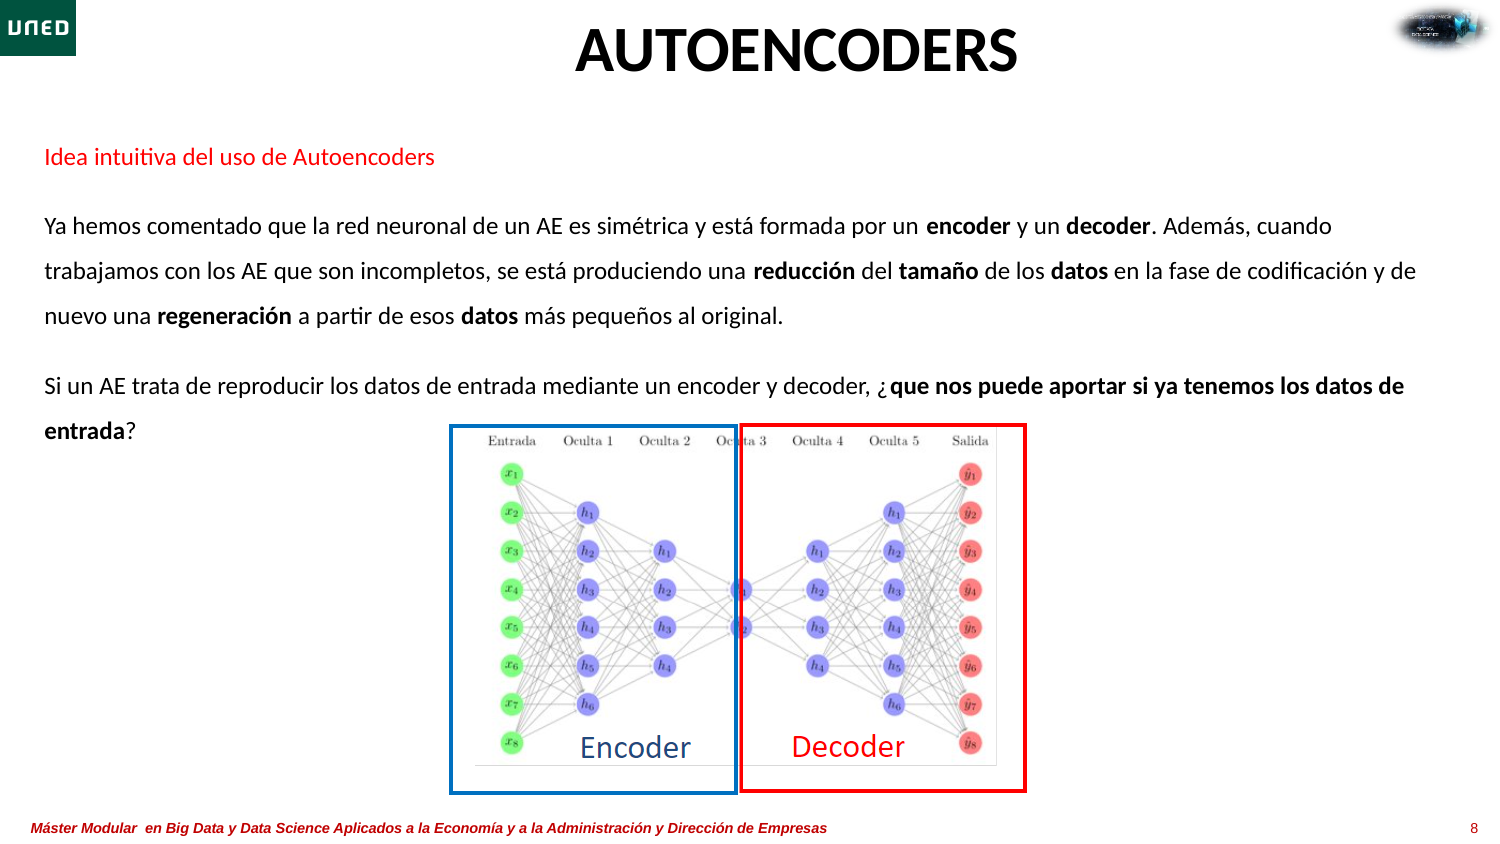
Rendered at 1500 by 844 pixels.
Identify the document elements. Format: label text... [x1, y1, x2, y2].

picture [1384, 0, 1500, 58]
picture [413, 406, 1067, 798]
text_box Autoencoders​ [561, 0, 1299, 80]
picture [0, 0, 76, 56]
text_box Idea intuitiva del uso de Autoencoders​ Ya hemos comentado que la red neuronal de un AE es simétrica y está formada por un encoder y un decoder. Además, cuando trabajamos con los AE que son incompletos, se está produciendo una reducción del tamaño de los datos en la fase de codificación y de nuevo una regeneración a partir de esos datos más pequeños al original.​ Si un AE trata de reproducir los datos de entrada mediante un encoder y decoder, ¿que nos puede aportar si ya tenemos los datos de entrada?​ [29, 118, 1447, 452]
